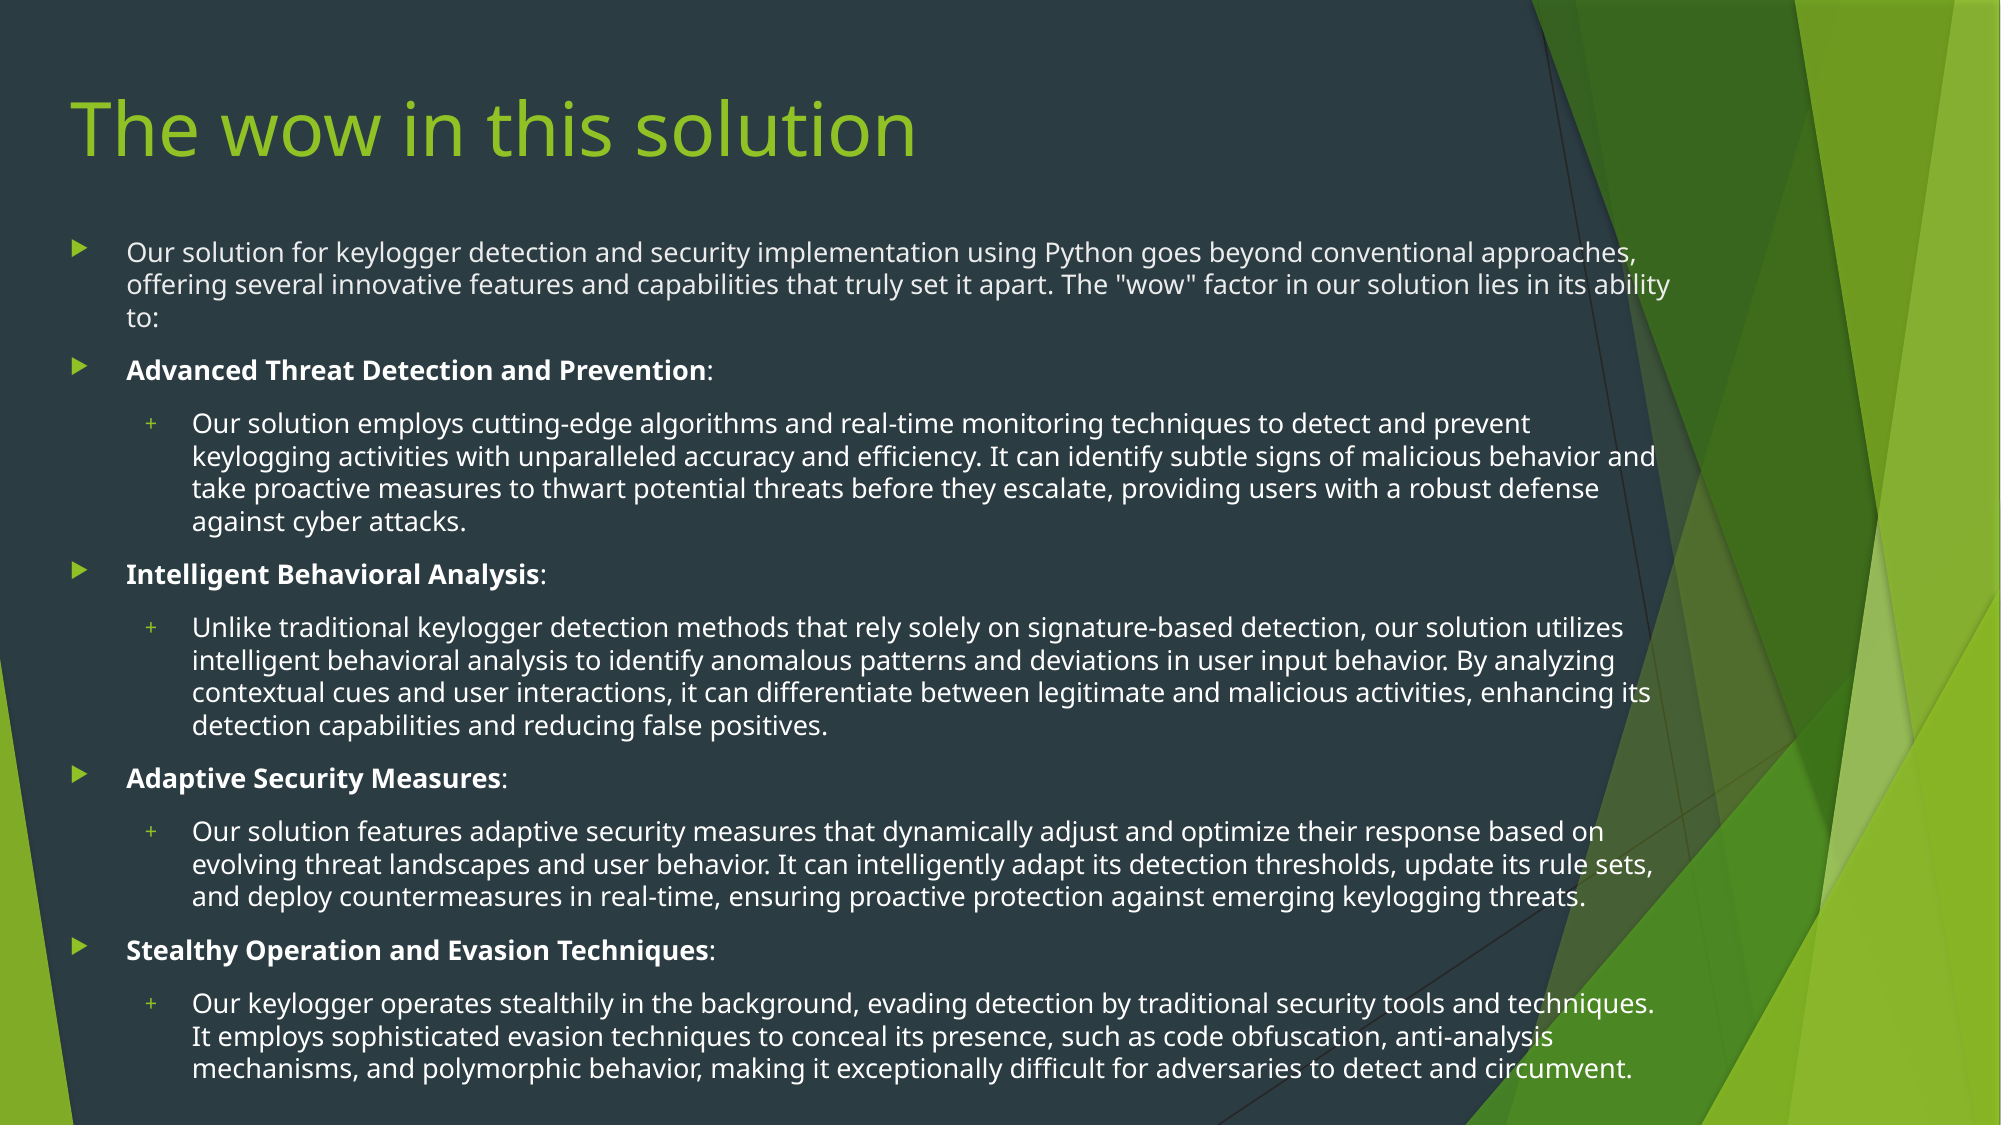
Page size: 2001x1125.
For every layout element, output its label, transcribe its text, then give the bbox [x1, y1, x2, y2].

title The wow in this solution [55, 73, 1689, 199]
list Our solution for keylogger detection and security implementation using Python goes beyond conventional approaches, offering several innovative features and capabilities that truly set it apart. The "wow" factor in our solution lies in its ability to: Advanced Threat Detection and Prevention: Our solution employs cutting-edge algorithms and real-time monitoring techniques to detect and prevent keylogging activities with unparalleled accuracy and efficiency. It can identify subtle signs of malicious behavior and take proactive measures to thwart potential threats before they escalate, providing users with a robust defense against cyber attacks. Intelligent Behavioral Analysis: Unlike traditional keylogger detection methods that rely solely on signature-based detection, our solution utilizes intelligent behavioral analysis to identify anomalous patterns and deviations in user input behavior. By analyzing contextual cues and user interactions, it can differentiate between legitimate and malicious activities, enhancing its detection capabilities and reducing false positives. Adaptive Security Measures: Our solution features adaptive security measures that dynamically adjust and optimize their response based on evolving threat landscapes and user behavior. It can intelligently adapt its detection thresholds, update its rule sets, and deploy countermeasures in real-time, ensuring proactive protection against emerging keylogging threats. Stealthy Operation and Evasion Techniques: Our keylogger operates stealthily in the background, evading detection by traditional security tools and techniques. It employs sophisticated evasion techniques to conceal its presence, such as code obfuscation, anti-analysis mechanisms, and polymorphic behavior, making it exceptionally difficult for adversaries to detect and circumvent. [55, 227, 1689, 1051]
